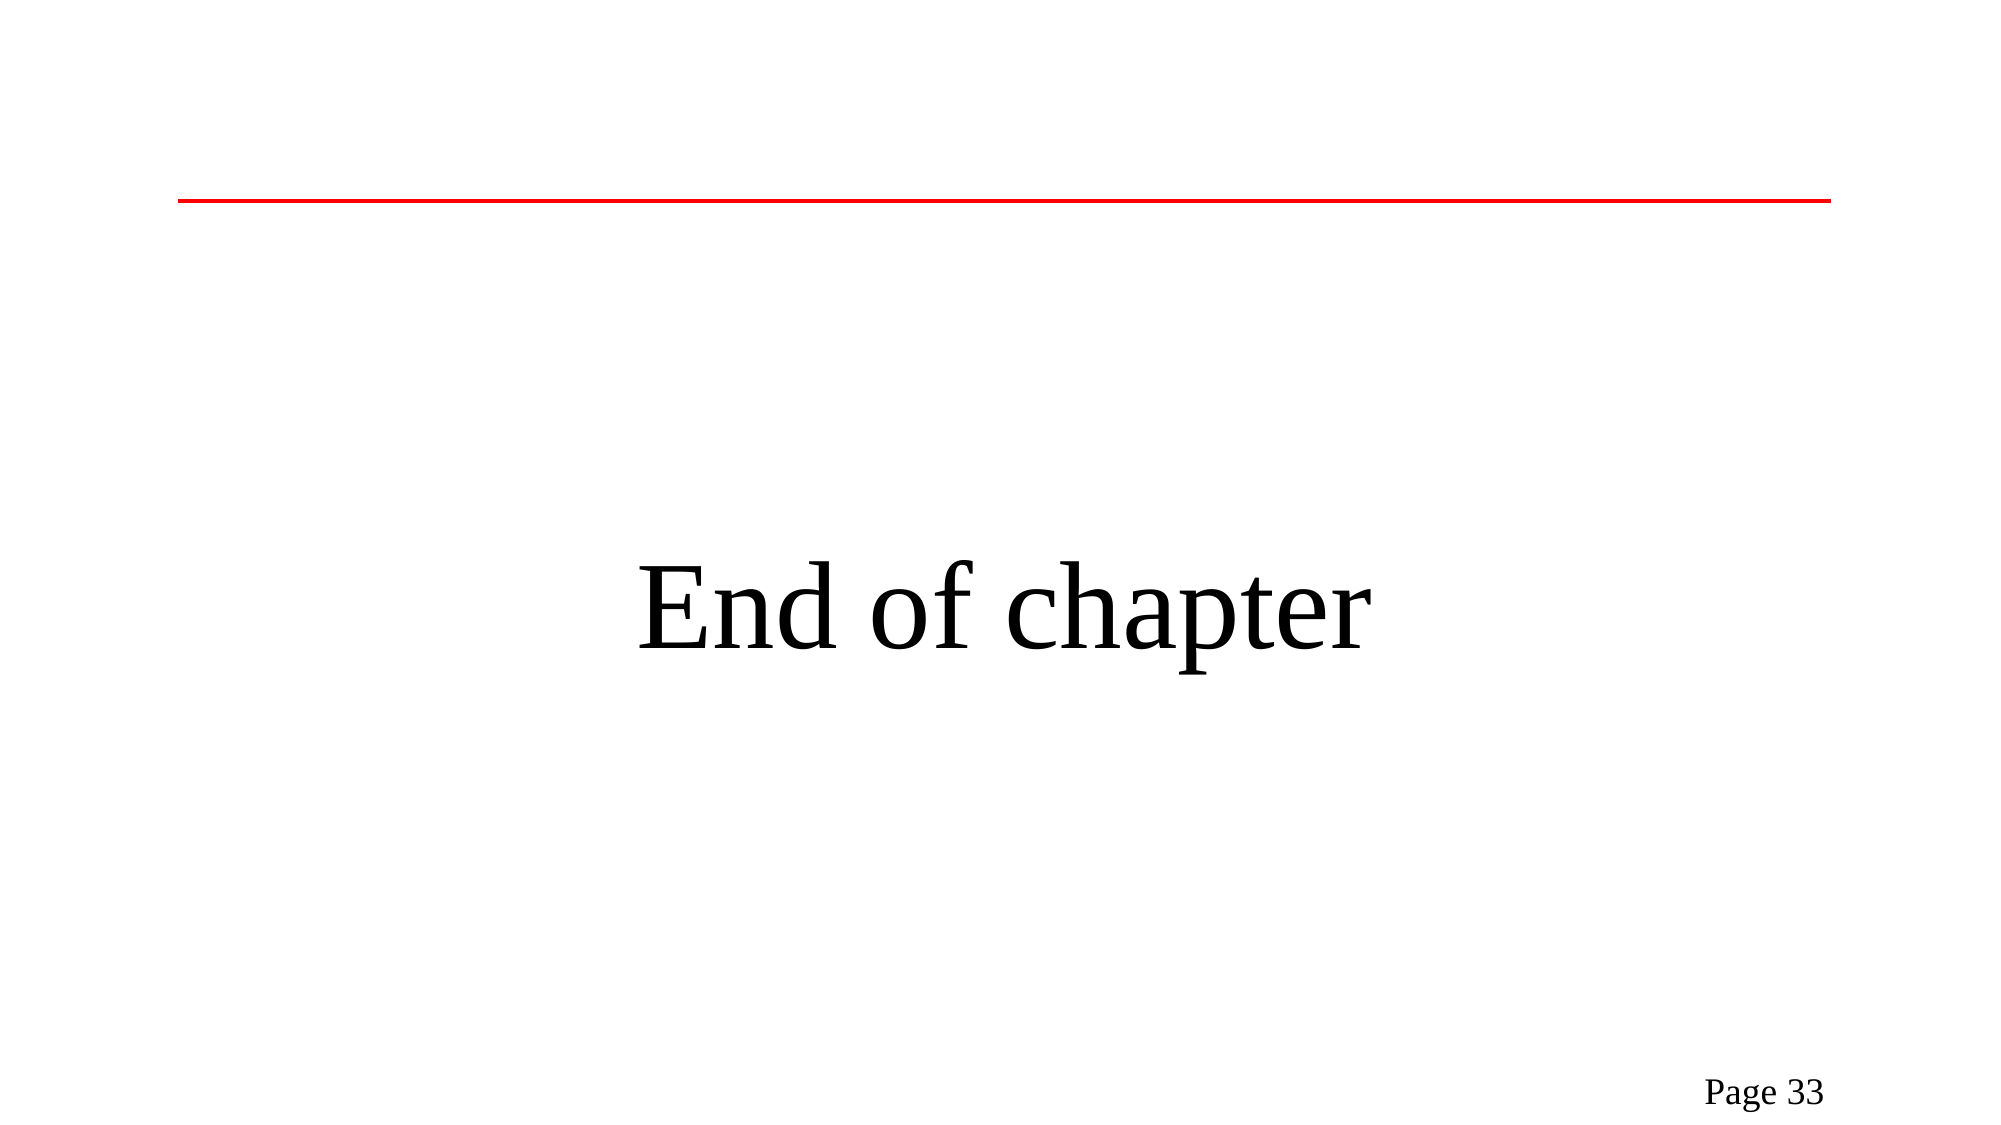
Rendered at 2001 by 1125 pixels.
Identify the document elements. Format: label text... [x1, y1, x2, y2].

slide_number Page 33 [1624, 1059, 1840, 1120]
text_box End of chapter [439, 516, 1570, 681]
